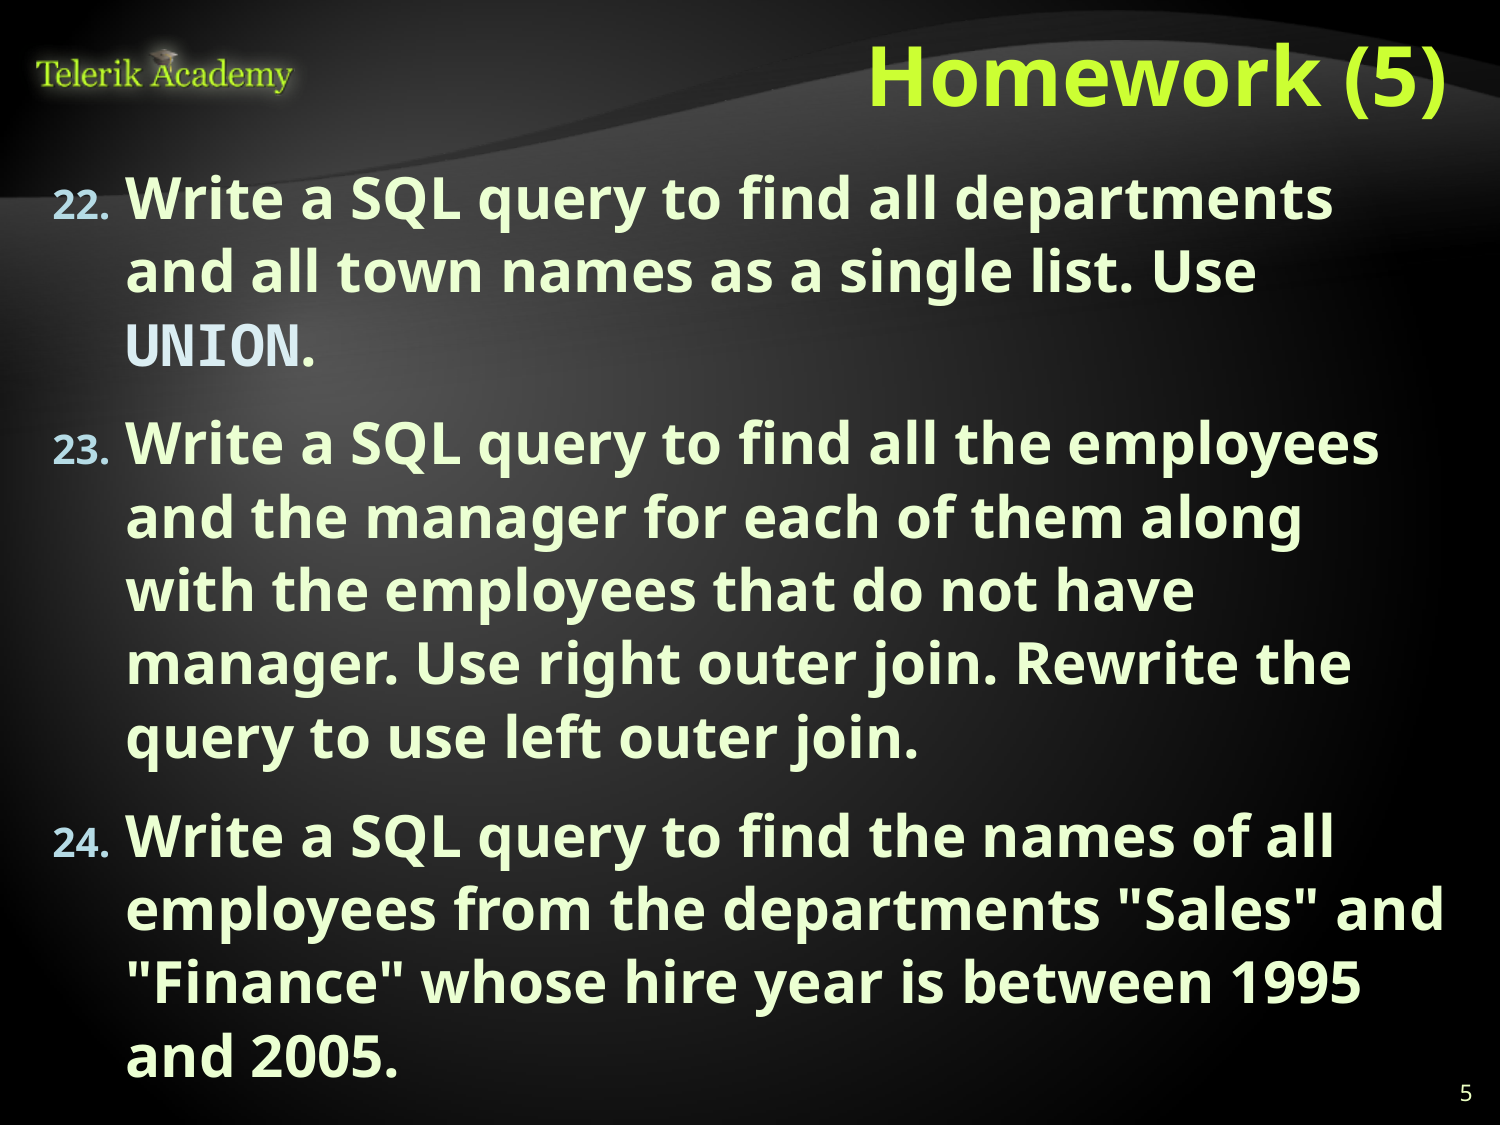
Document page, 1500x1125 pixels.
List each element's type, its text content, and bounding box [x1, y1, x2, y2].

slide_number 5 [1412, 1074, 1488, 1113]
title Homework (5) [300, 12, 1463, 149]
list Write a SQL query to find all departments and all town names as a single list. Use UNION. Write a SQL query to find all the employees and the manager for each of them along with the employees that do not have manager. Use right outer join. Rewrite the query to use left outer join. Write a SQL query to find the names of all employees from the departments "Sales" and "Finance" whose hire year is between 1995 and 2005. [37, 149, 1463, 1100]
picture [0, 0, 1500, 1125]
